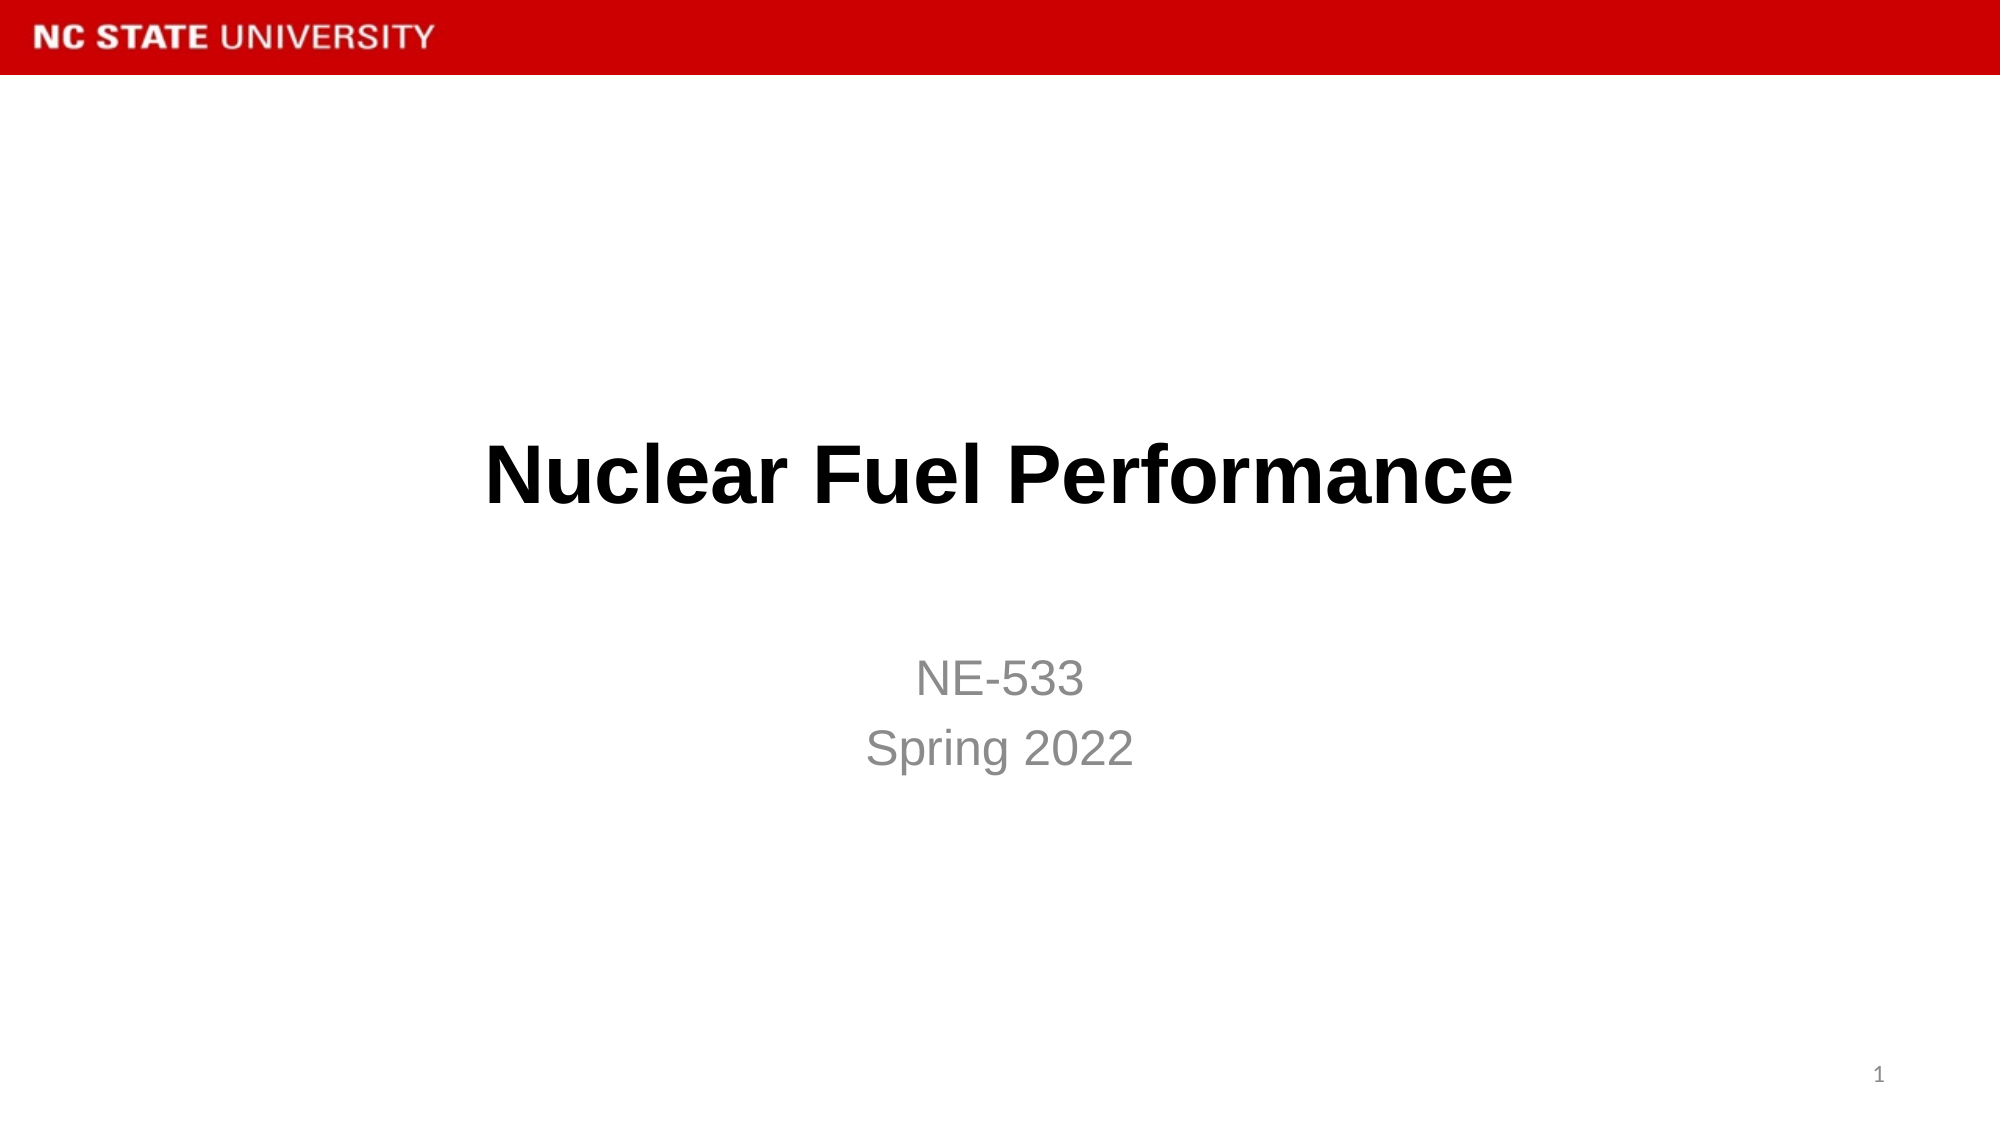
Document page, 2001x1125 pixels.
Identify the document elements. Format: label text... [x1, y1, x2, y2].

title Nuclear Fuel Performance [150, 349, 1850, 591]
subtitle NE-533 Spring 2022 [300, 637, 1700, 925]
slide_number 1 [1433, 1042, 1900, 1103]
picture [0, 0, 2000, 75]
